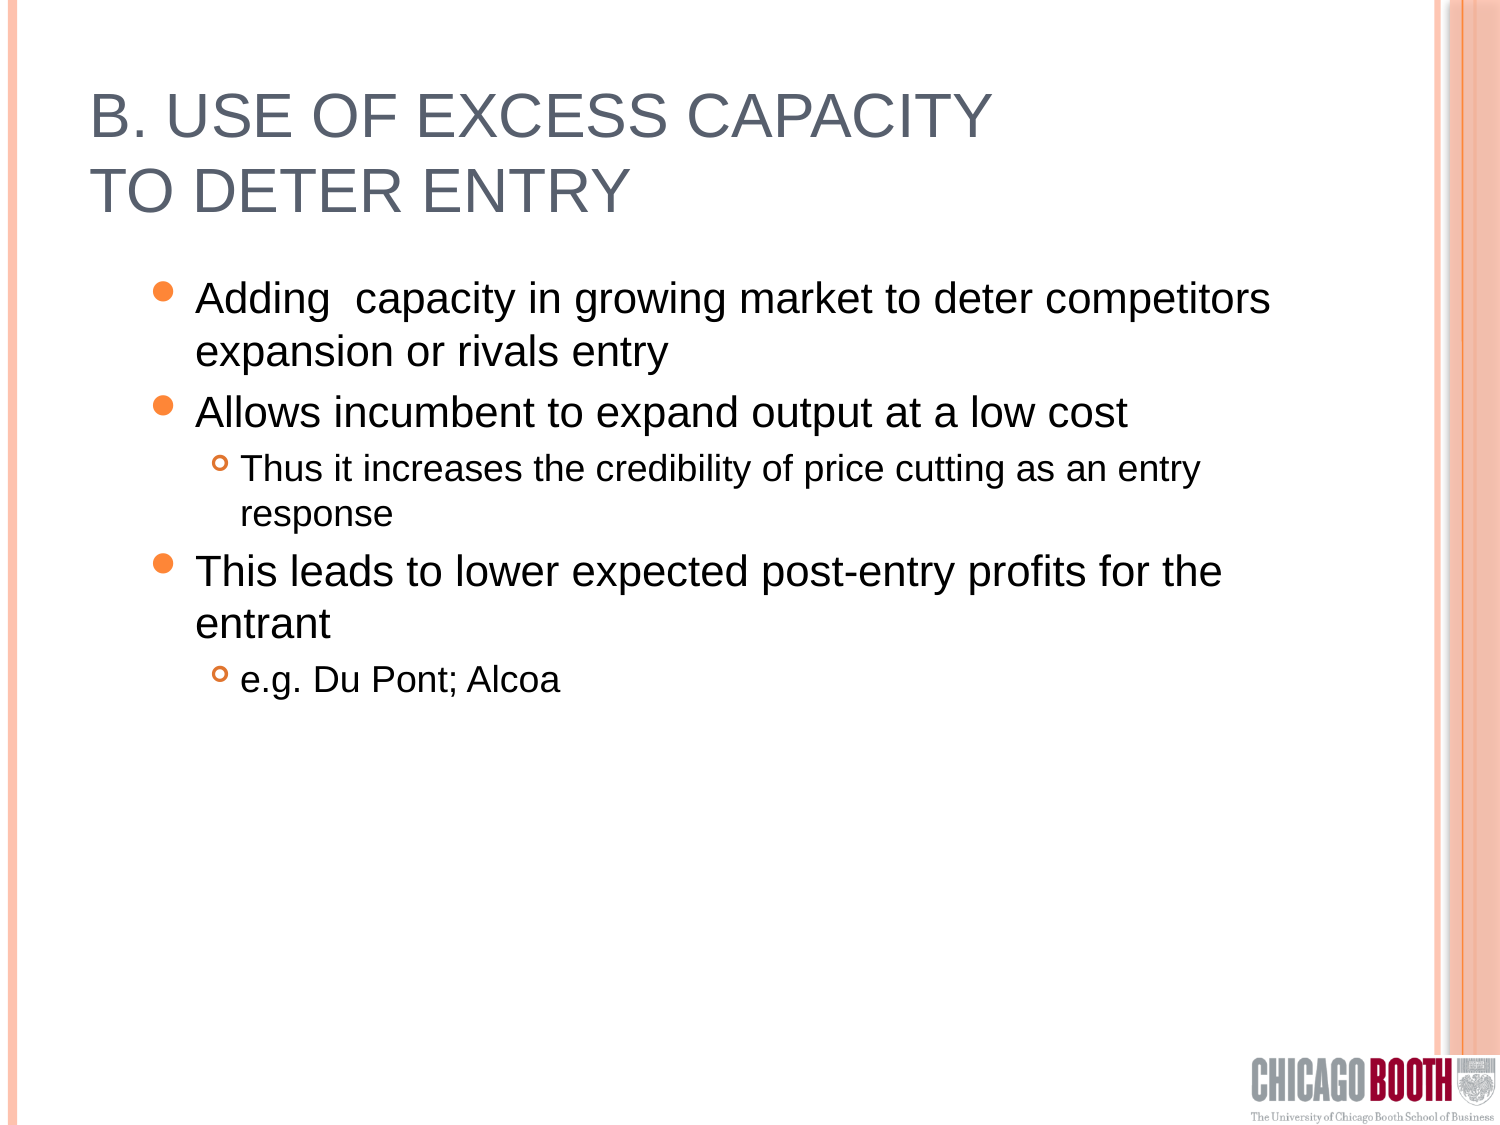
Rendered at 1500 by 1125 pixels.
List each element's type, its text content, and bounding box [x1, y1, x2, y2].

title b. Use of excess capacity to deter entry [75, 45, 1300, 233]
picture [1246, 1055, 1500, 1125]
list Adding capacity in growing market to deter competitors expansion or rivals entry Allows incumbent to expand output at a low cost Thus it increases the credibility of price cutting as an entry response This leads to lower expected post-entry profits for the entrant e.g. Du Pont; Alcoa [74, 262, 1301, 1063]
